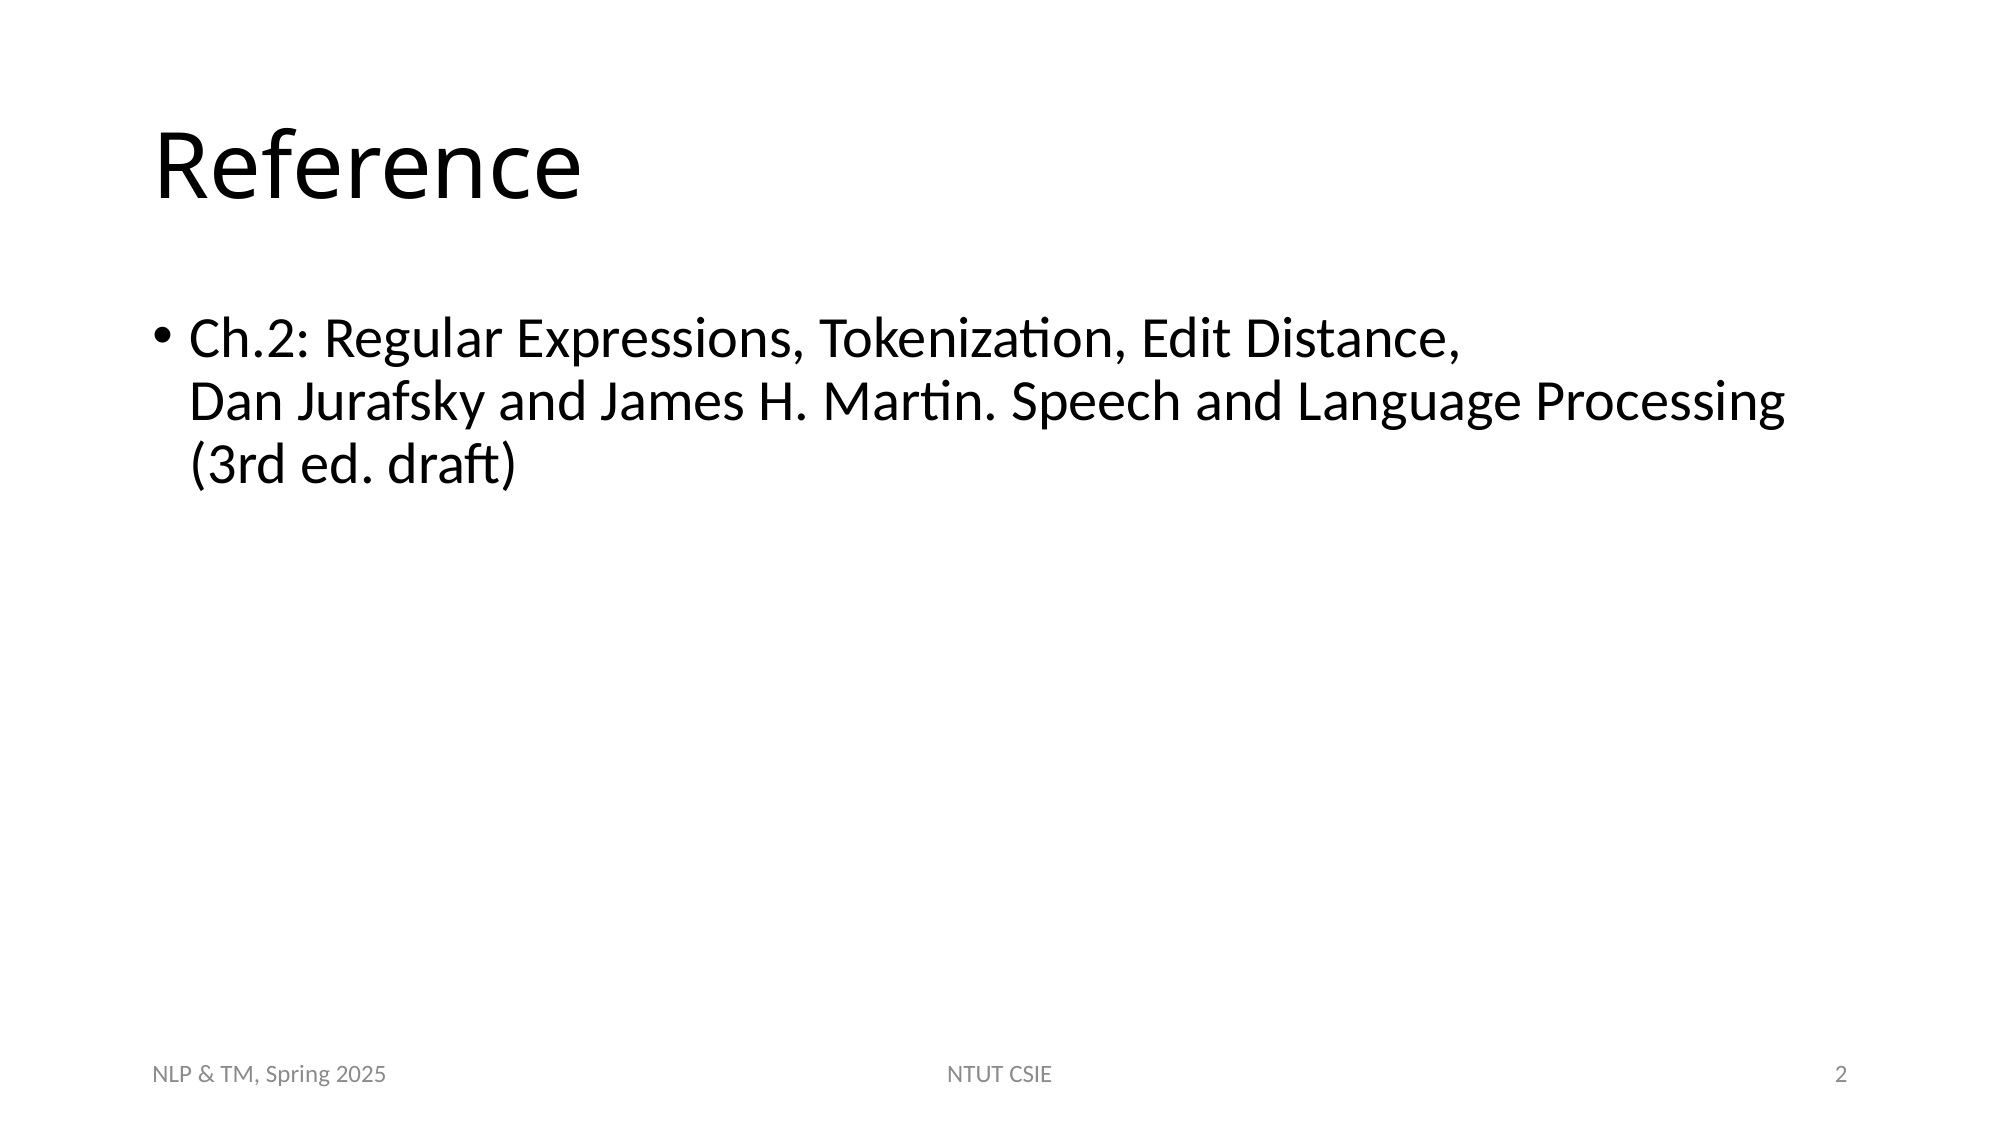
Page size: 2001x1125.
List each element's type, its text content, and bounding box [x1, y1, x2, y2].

list Ch.2: Regular Expressions, Tokenization, Edit Distance, Dan Jurafsky and James H. Martin. Speech and Language Processing (3rd ed. draft) [137, 299, 1863, 1014]
slide_number 2 [1412, 1042, 1863, 1103]
title Reference [137, 59, 1863, 278]
footer NTUT CSIE [662, 1042, 1338, 1103]
slide_number NLP & TM, Spring 2025 [137, 1042, 588, 1103]
